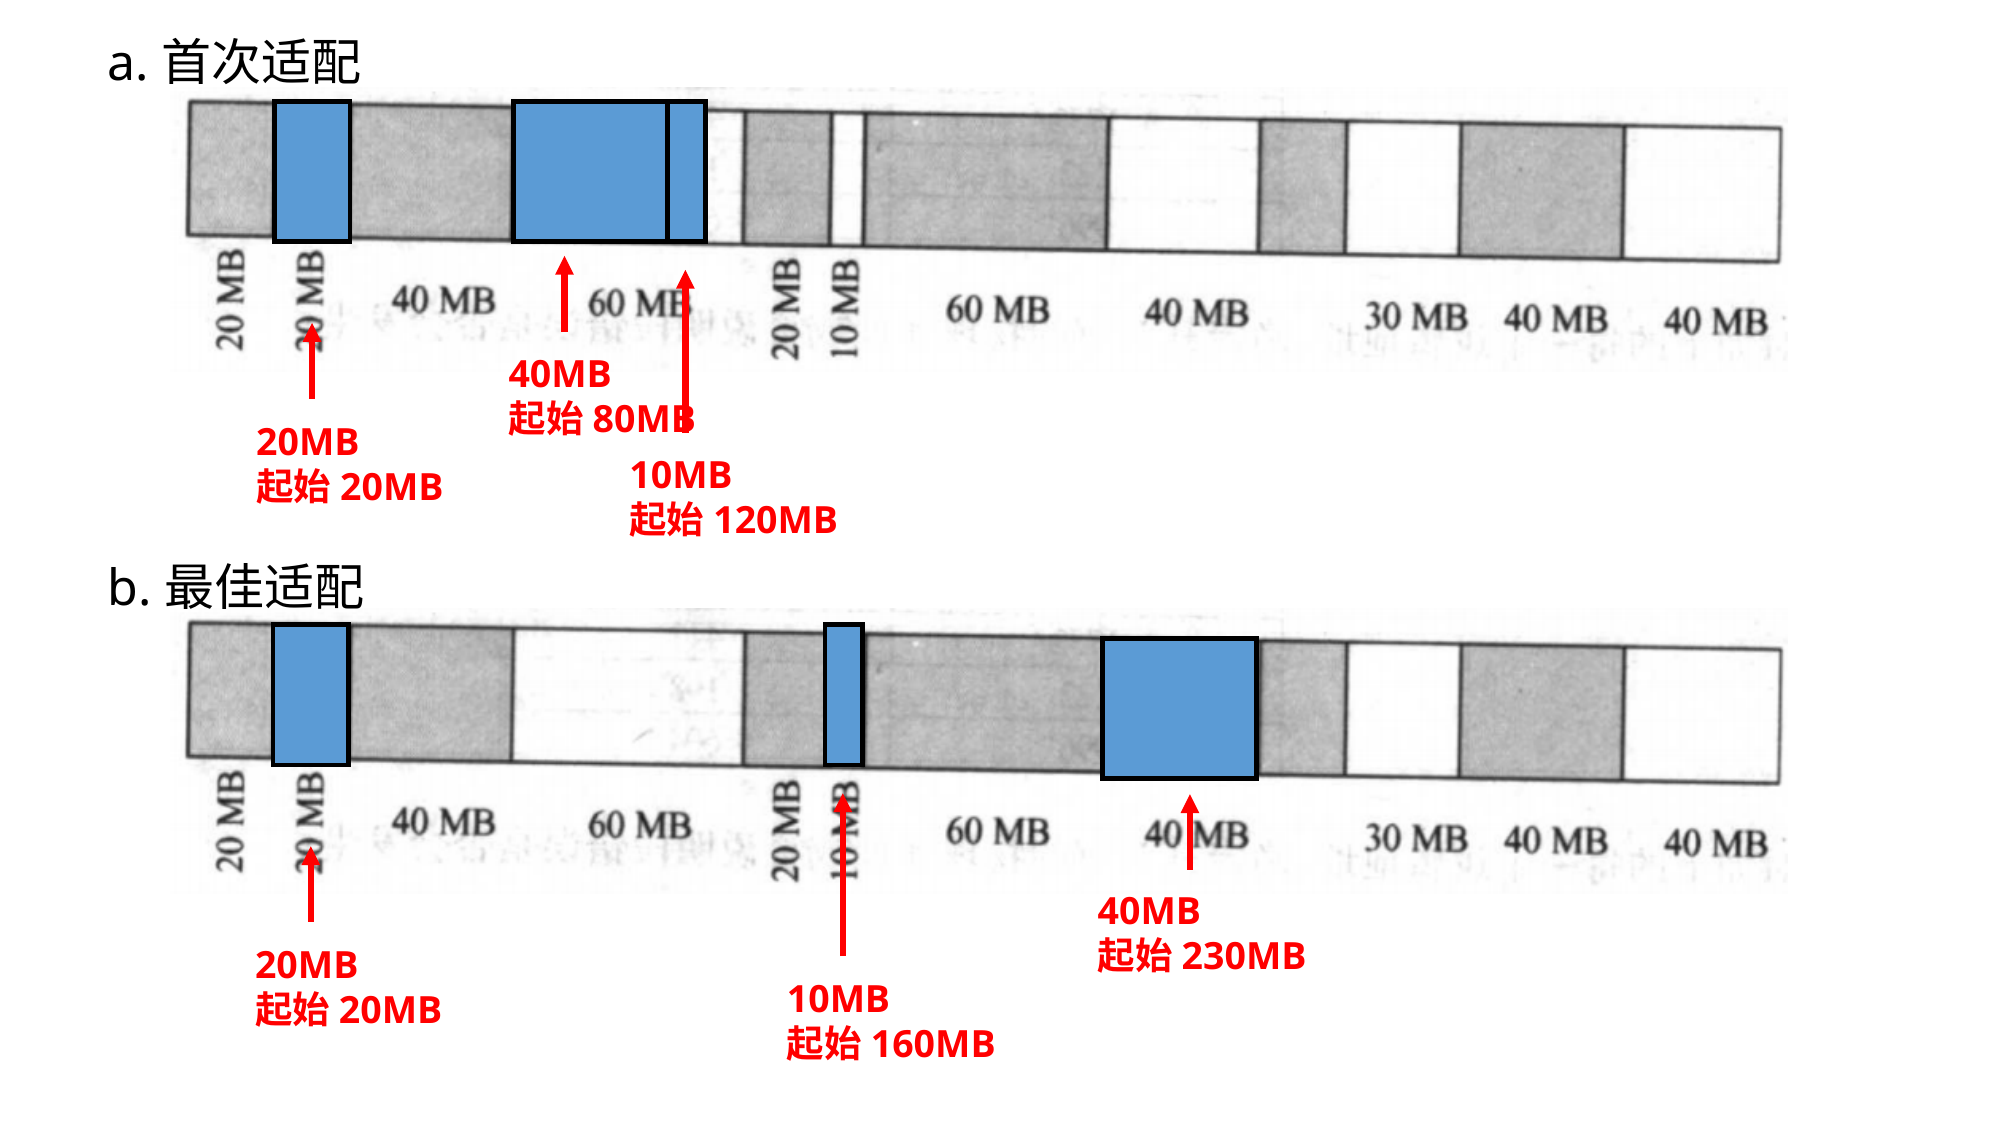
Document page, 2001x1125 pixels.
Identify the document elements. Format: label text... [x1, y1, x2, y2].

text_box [499, 101, 620, 449]
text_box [1088, 638, 1316, 986]
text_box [777, 624, 1005, 1074]
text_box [245, 624, 452, 1040]
picture [170, 608, 1788, 894]
text_box b.最佳适配 [93, 548, 379, 624]
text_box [246, 101, 453, 517]
text_box a.首次适配 [92, 22, 376, 98]
picture [170, 87, 1788, 372]
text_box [620, 101, 848, 551]
